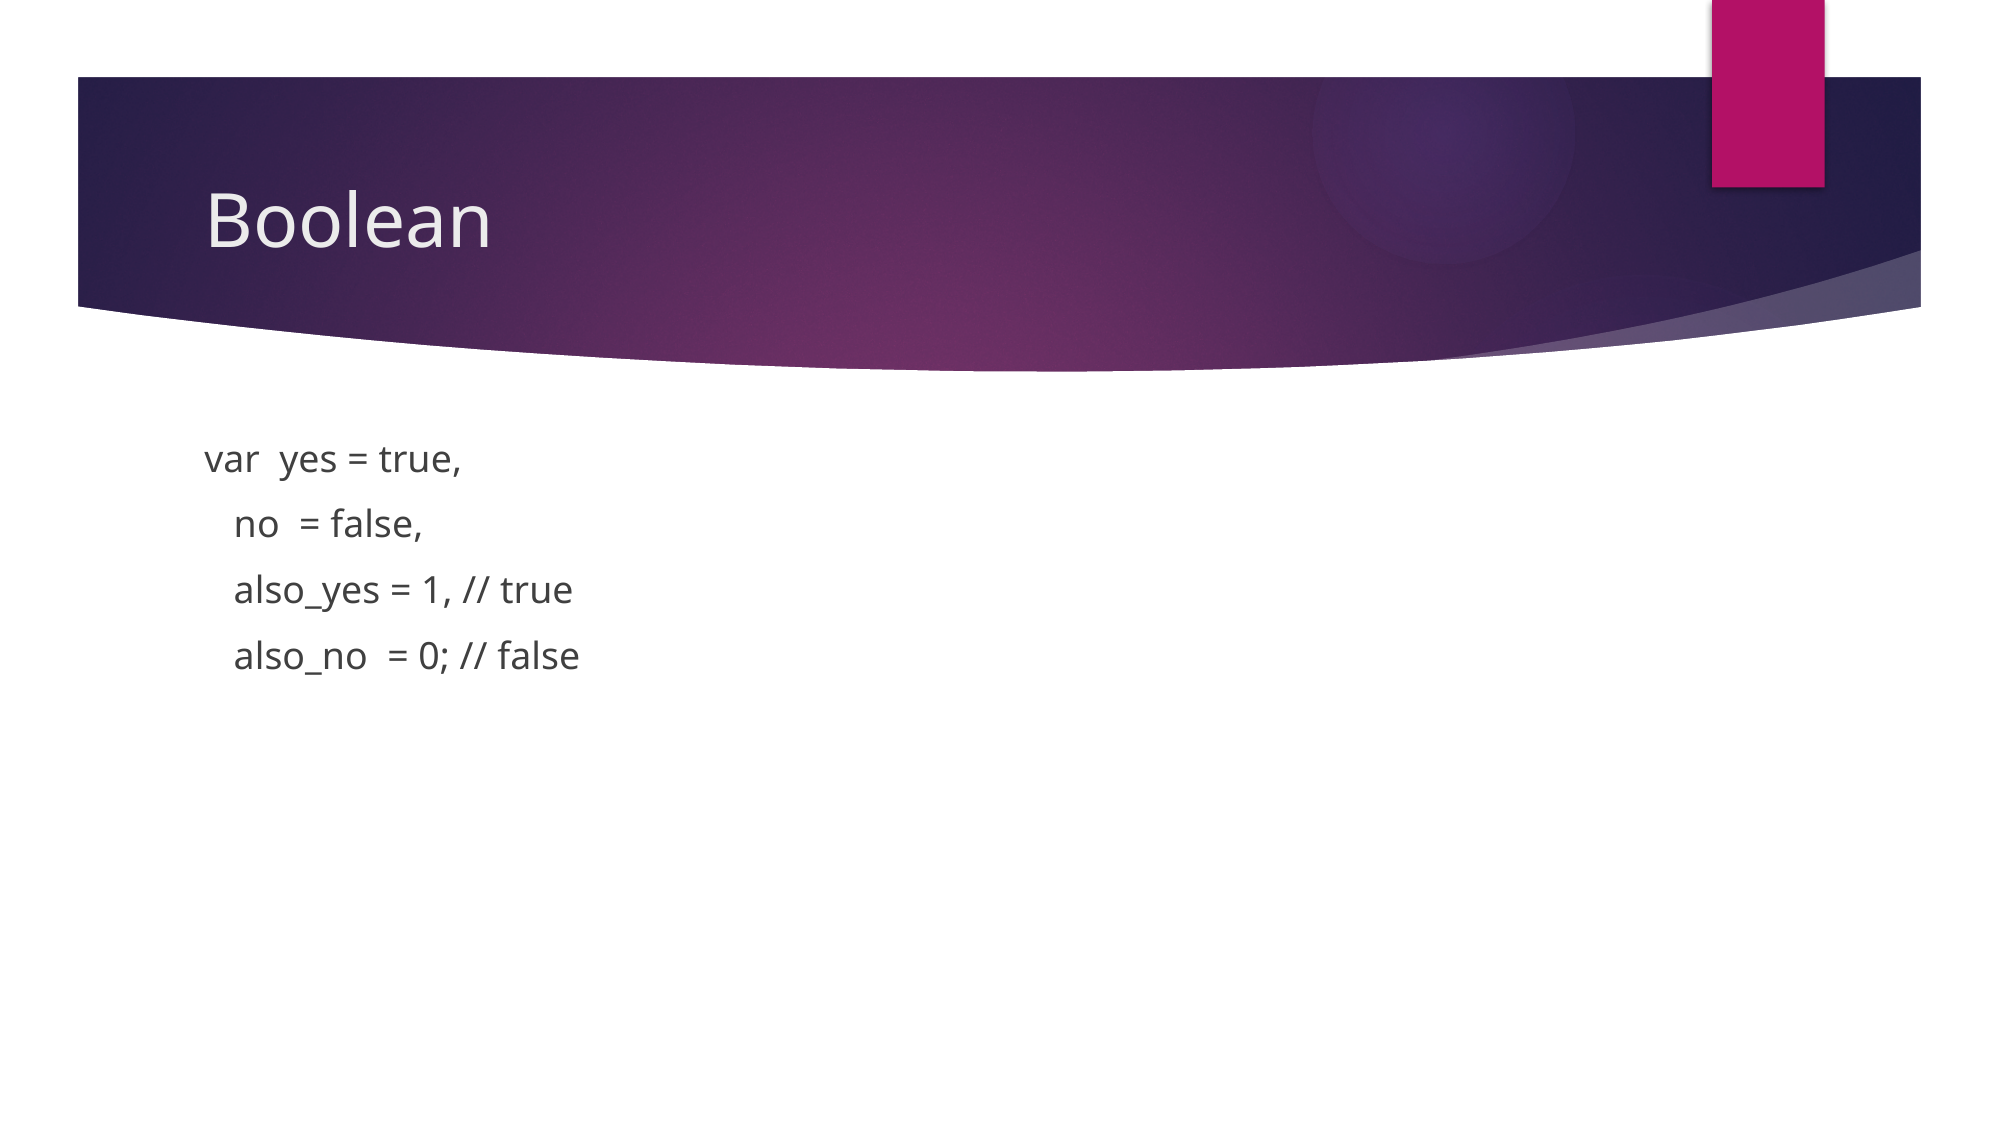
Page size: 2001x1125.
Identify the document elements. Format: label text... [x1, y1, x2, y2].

title Boolean [189, 159, 1627, 276]
list var yes = true, no = false, also_yes = 1, // true also_no = 0; // false [189, 427, 1638, 988]
